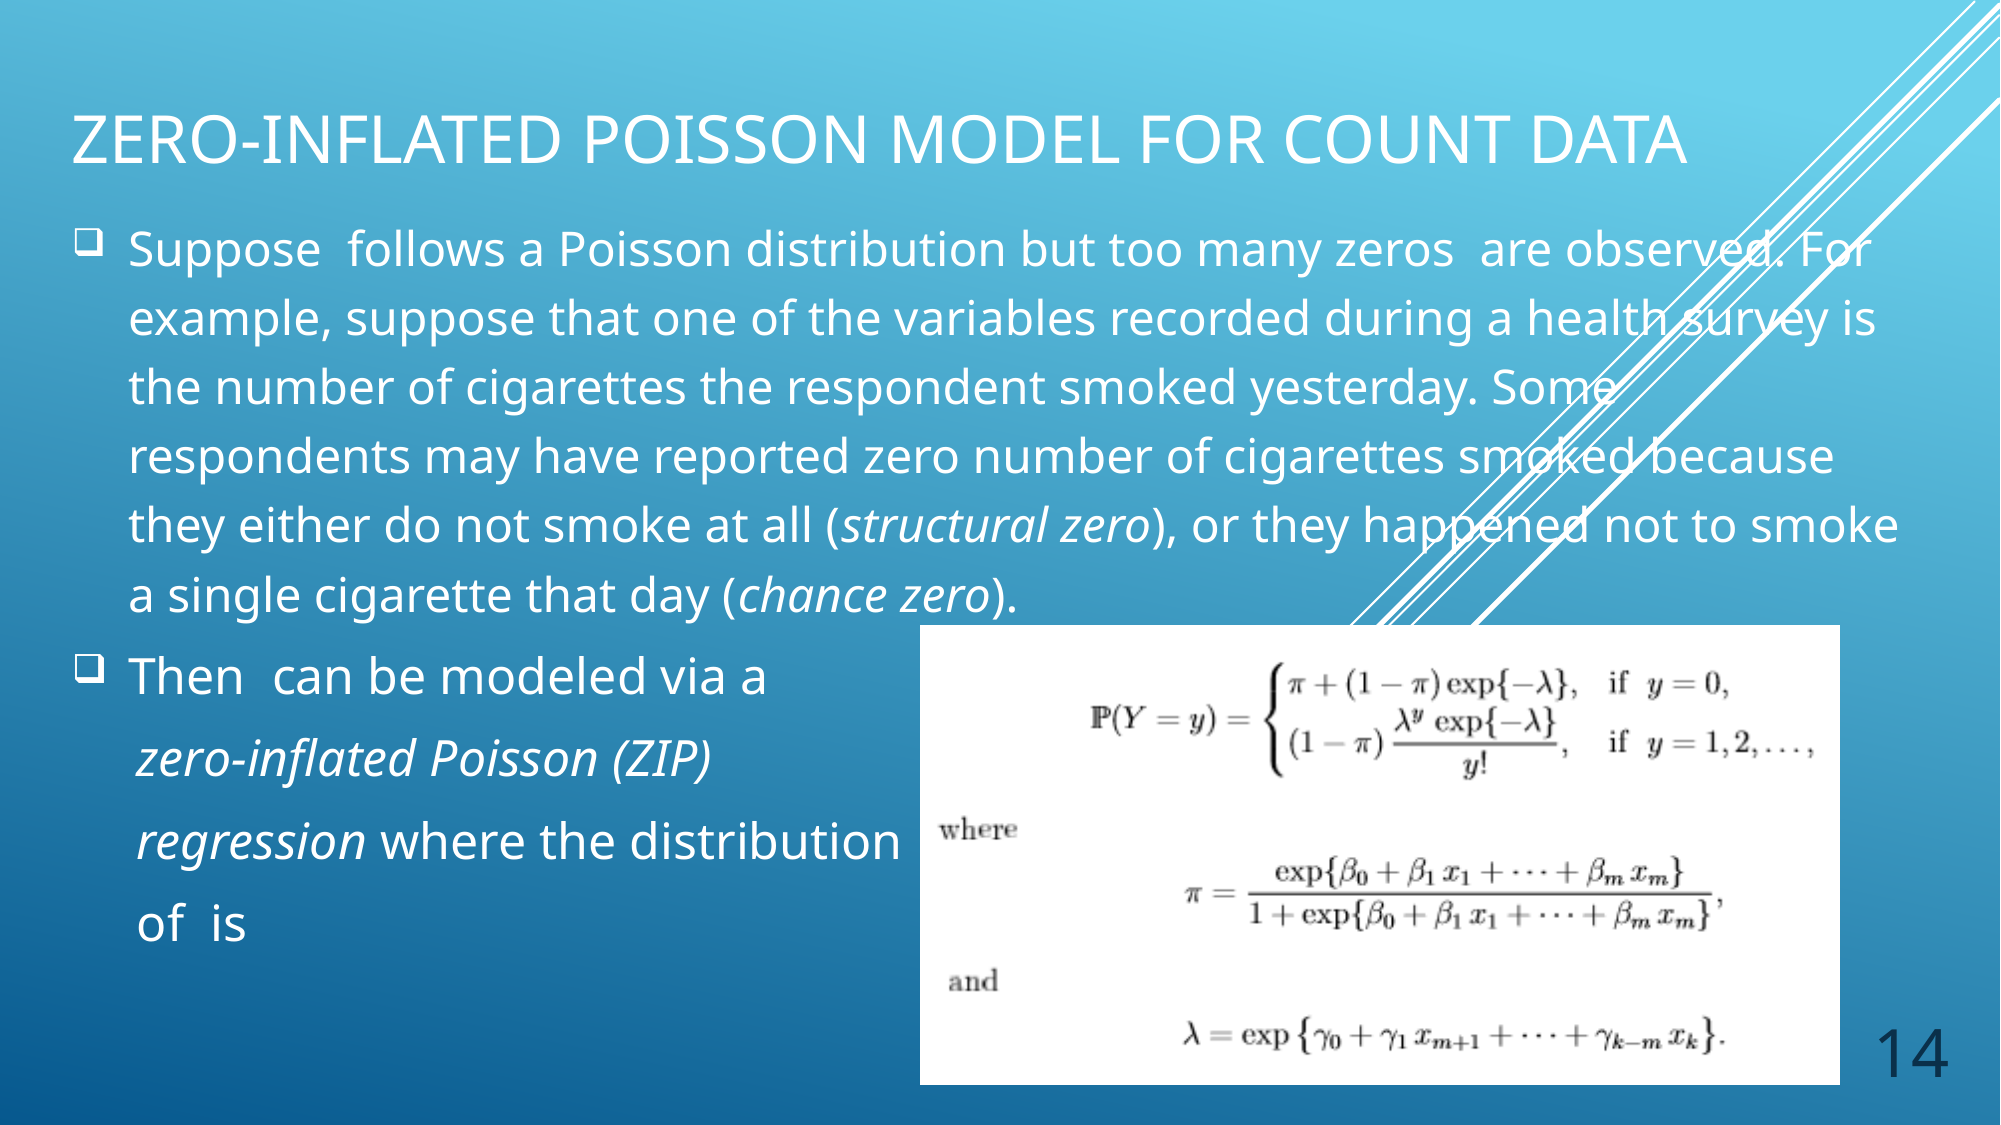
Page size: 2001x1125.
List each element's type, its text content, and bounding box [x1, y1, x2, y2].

slide_number 14 [1777, 998, 1966, 1109]
picture [919, 624, 1841, 1086]
title Zero-inflated poisson Model for count data [56, 16, 1784, 184]
